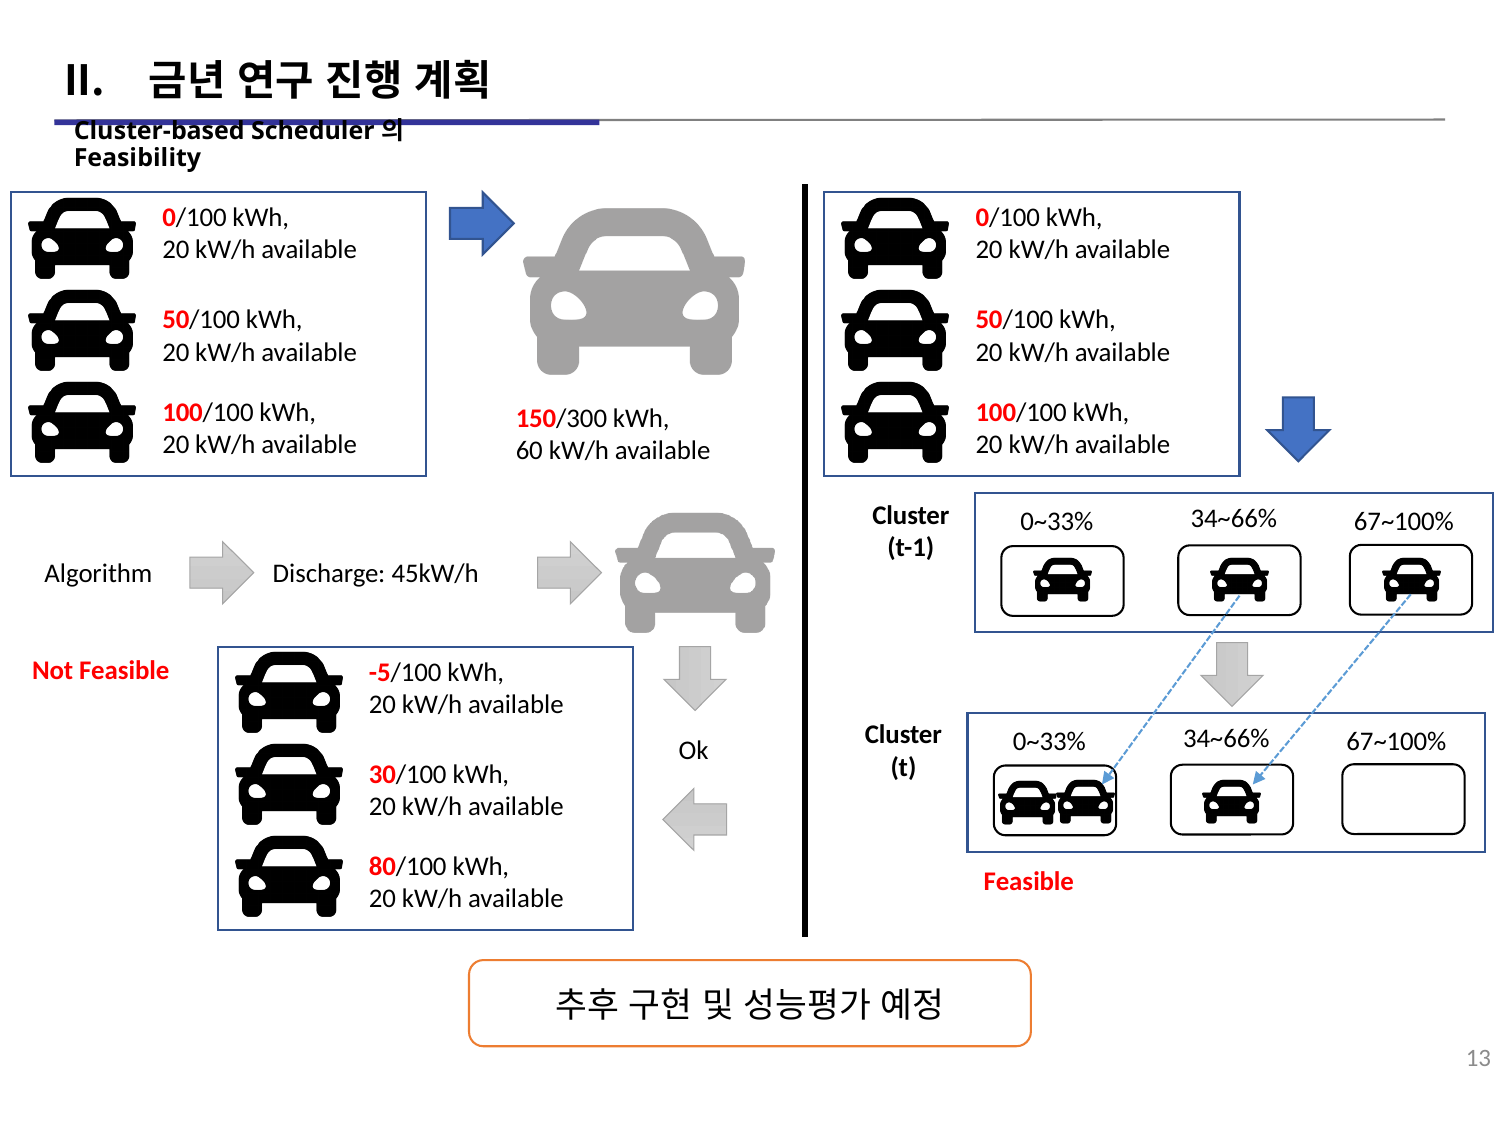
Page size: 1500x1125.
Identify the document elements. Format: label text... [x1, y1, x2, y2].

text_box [10, 180, 1493, 938]
text_box 추후 구현 및 성능평가 예정 [467, 959, 1032, 1048]
slide_number 13 [1447, 1034, 1500, 1075]
text_box 금년 연구 진행 계획 [49, 45, 1500, 120]
title Cluster-based Scheduler의 Feasibility [58, 124, 535, 165]
